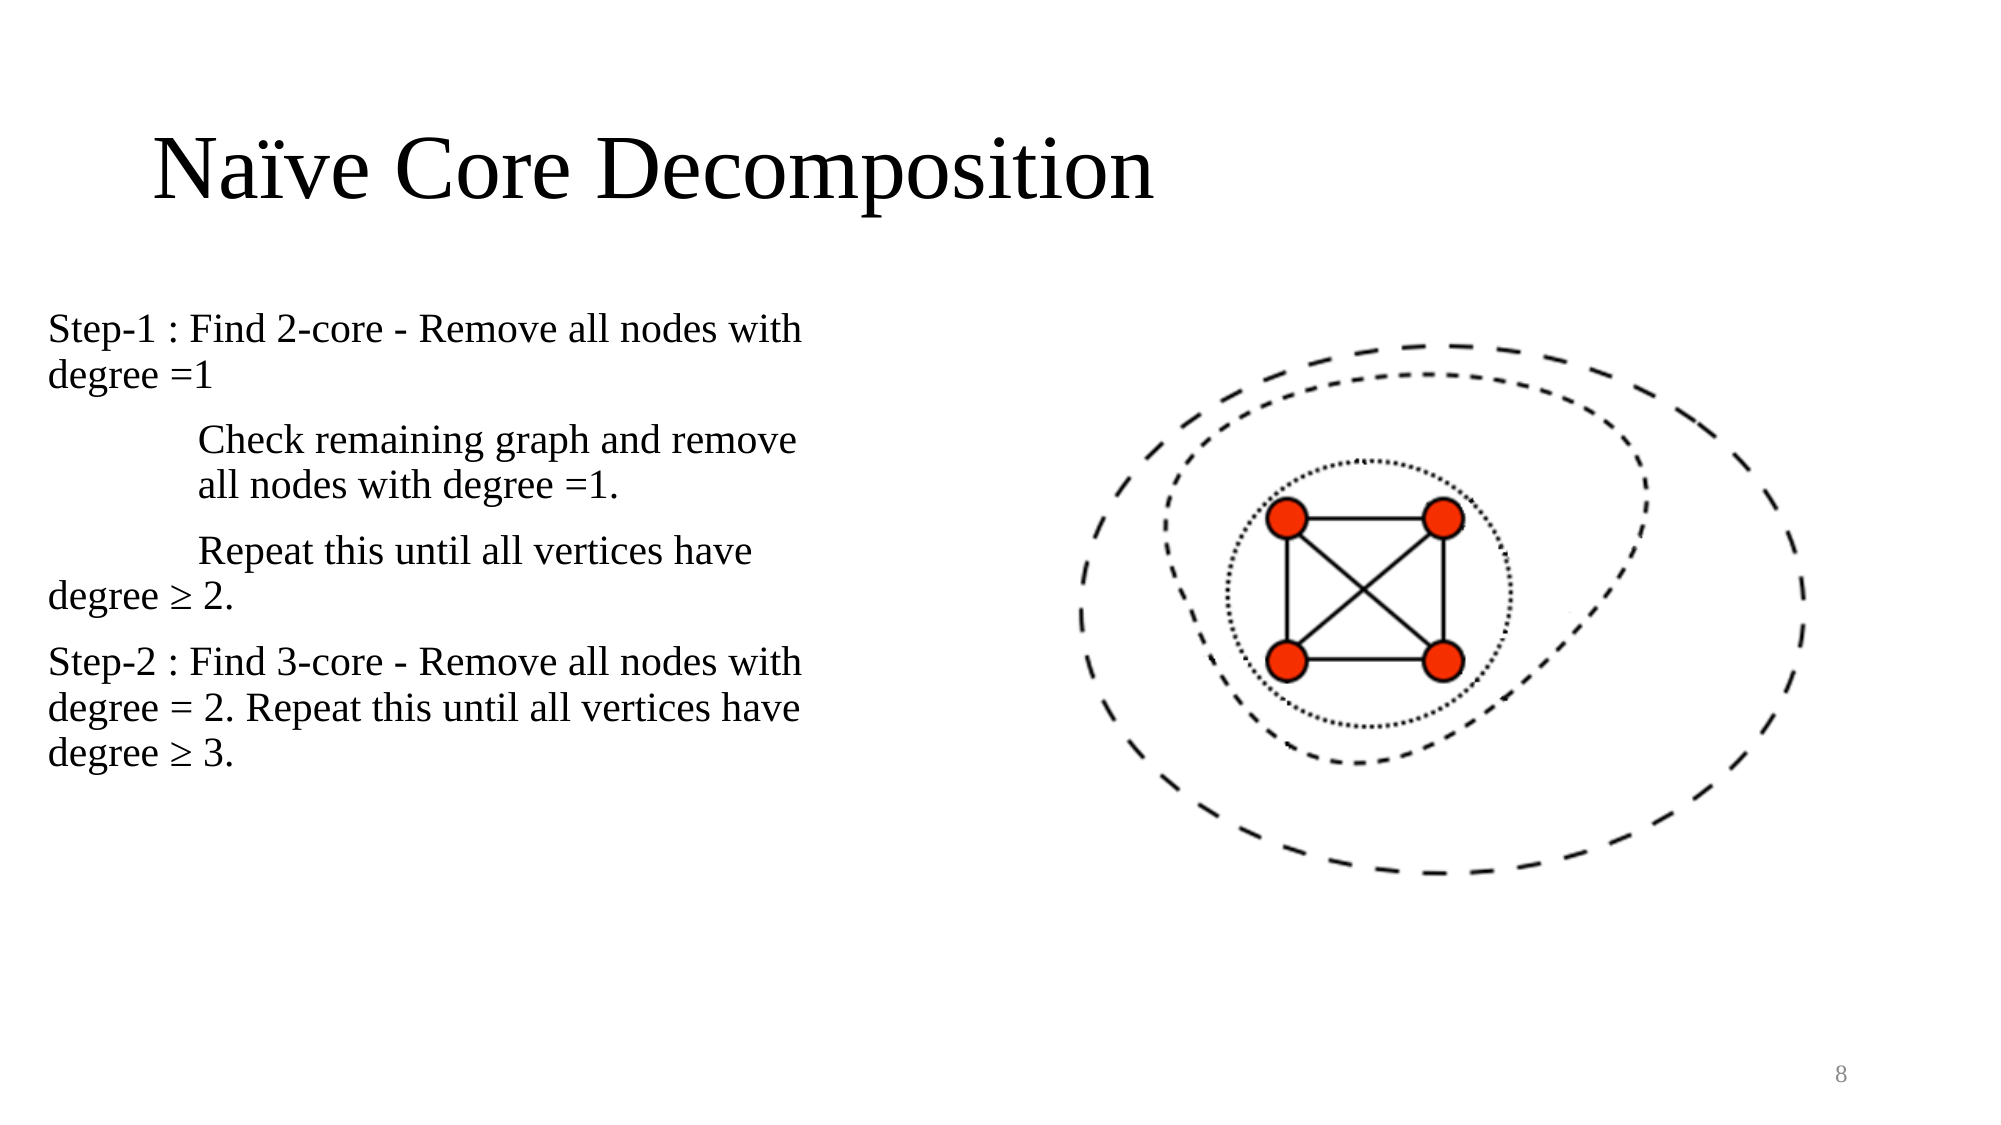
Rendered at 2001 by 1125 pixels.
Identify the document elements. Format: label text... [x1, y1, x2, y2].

picture [1023, 262, 1885, 906]
title Naïve Core Decomposition [137, 59, 1863, 278]
list Step-1 : Find 2-core - Remove all nodes with degree =1 Check remaining graph and remove all nodes with degree =1. Repeat this until all vertices have degree ≥ 2. Step-2 : Find 3-core - Remove all nodes with degree = 2. Repeat this until all vertices have degree ≥ 3. [32, 299, 839, 1014]
slide_number 8 [1412, 1042, 1863, 1103]
